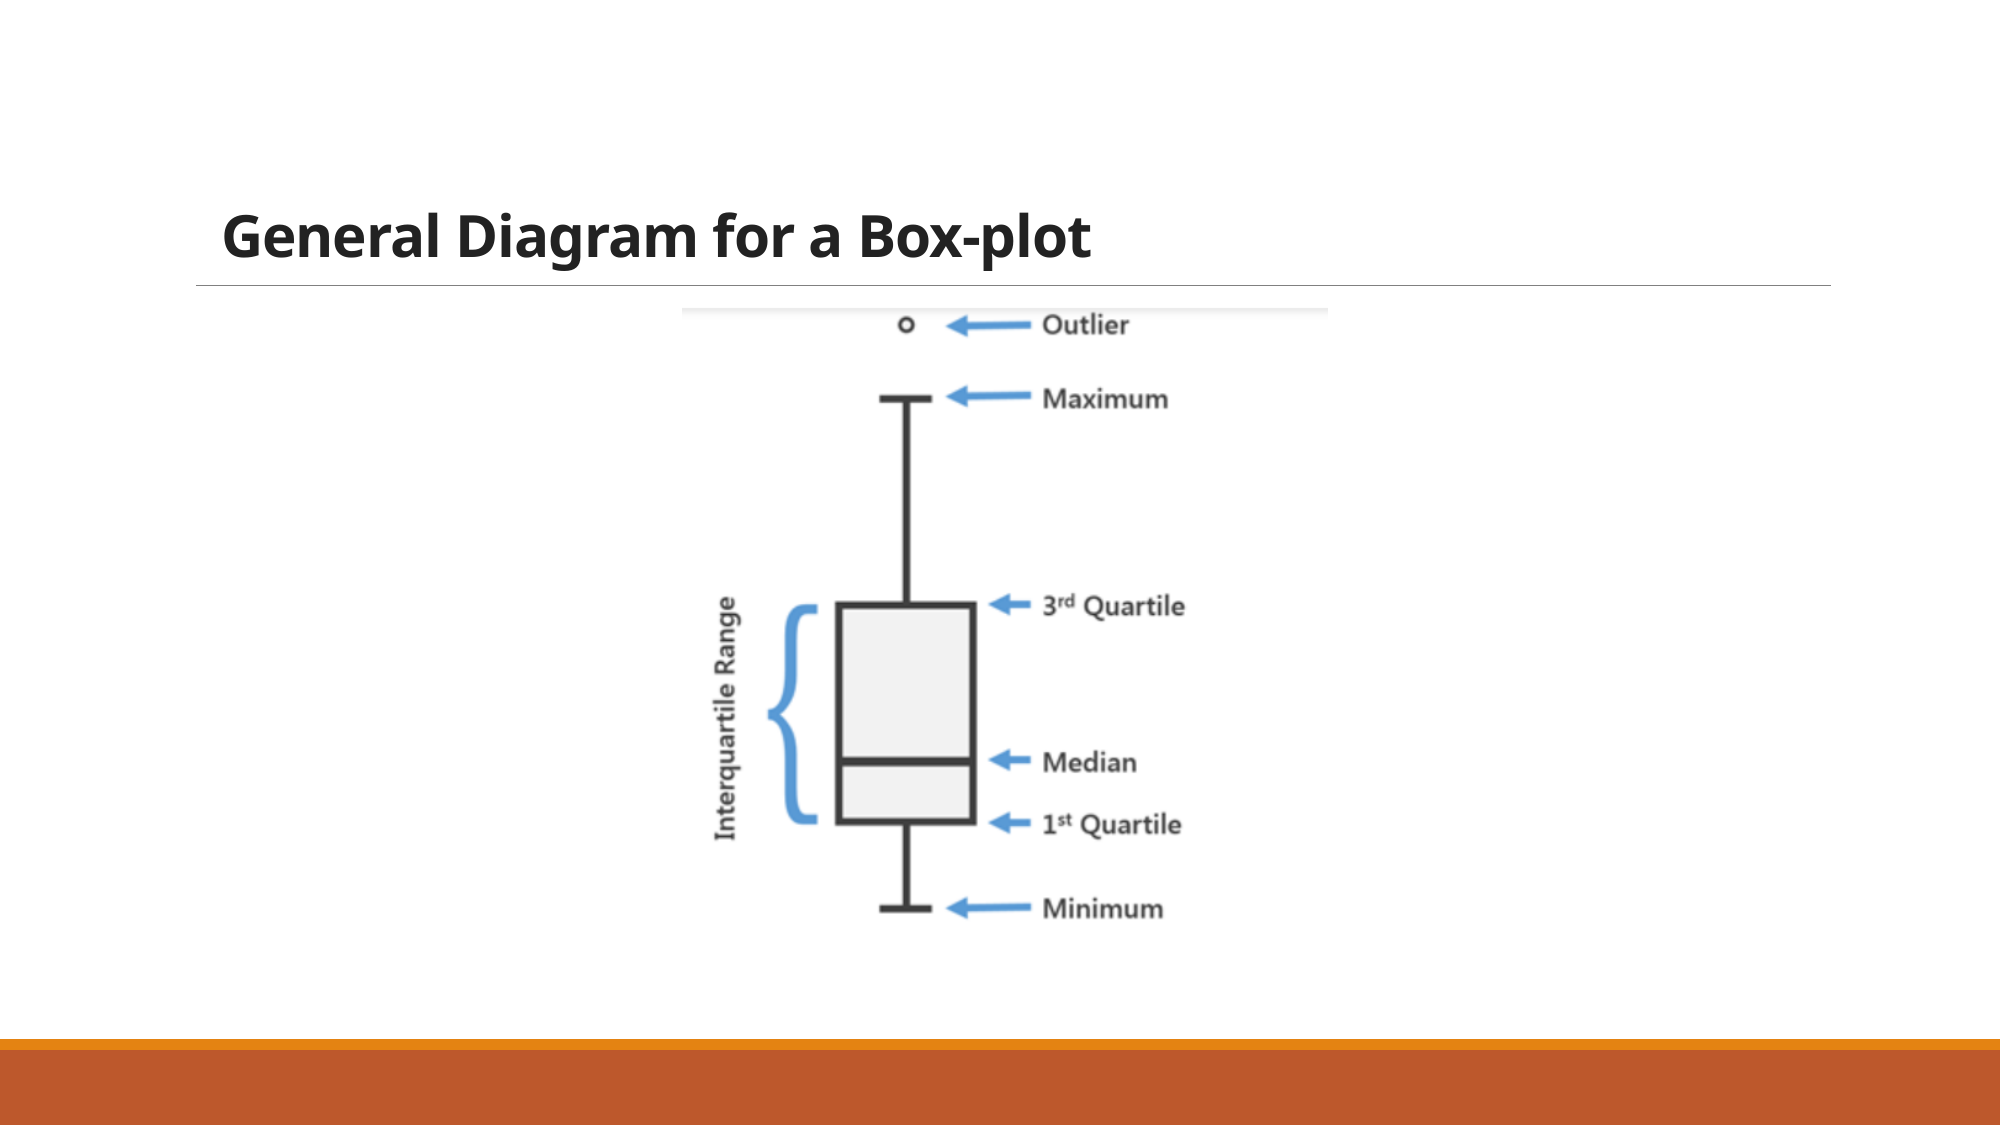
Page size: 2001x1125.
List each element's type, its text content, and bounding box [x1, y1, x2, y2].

title General Diagram for a Box-plot [180, 47, 1830, 285]
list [681, 302, 1328, 964]
